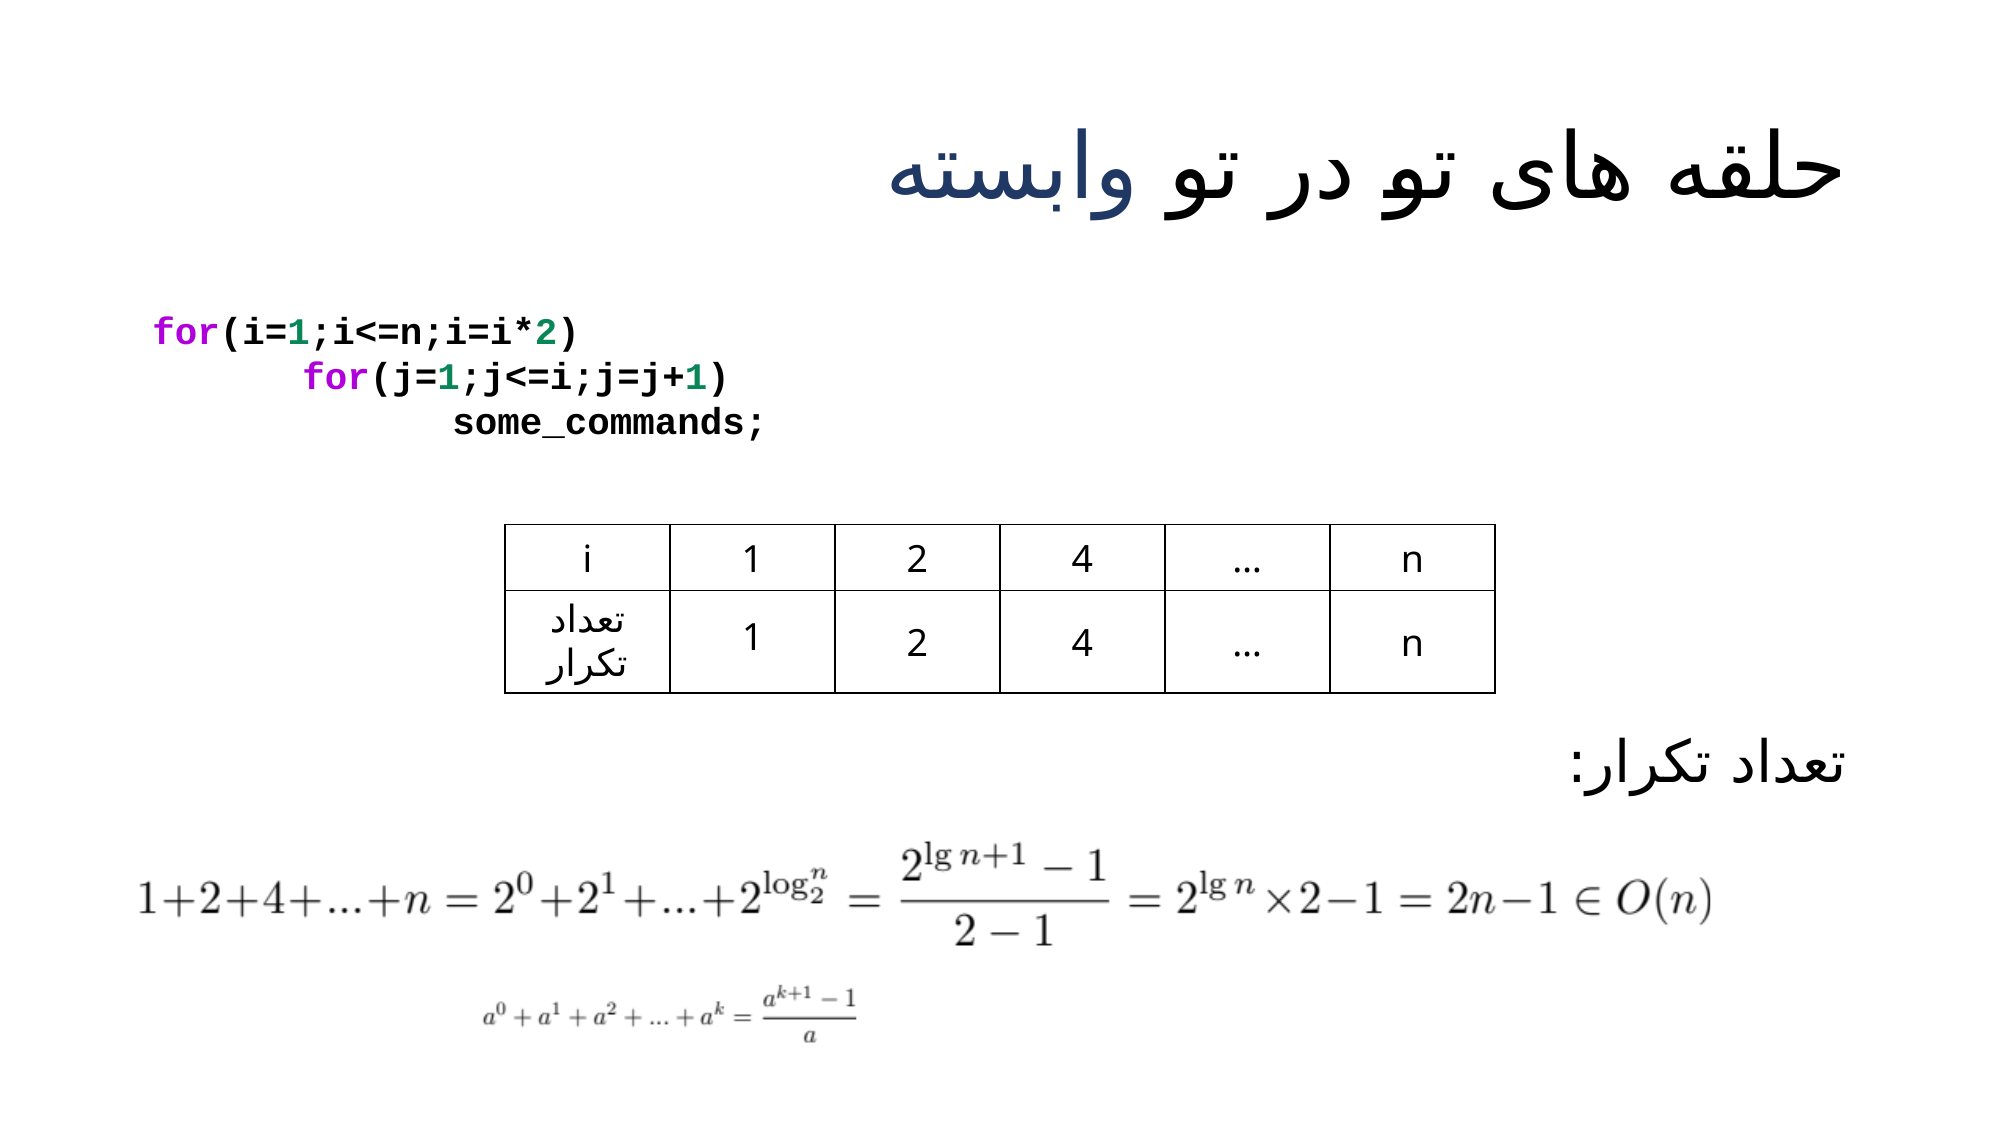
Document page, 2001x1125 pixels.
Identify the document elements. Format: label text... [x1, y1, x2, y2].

text_box تعداد تکرار: [137, 299, 1863, 1014]
picture [481, 982, 857, 1043]
picture [137, 837, 1711, 946]
title حلقه های تو در تو وابسته [137, 59, 1863, 278]
